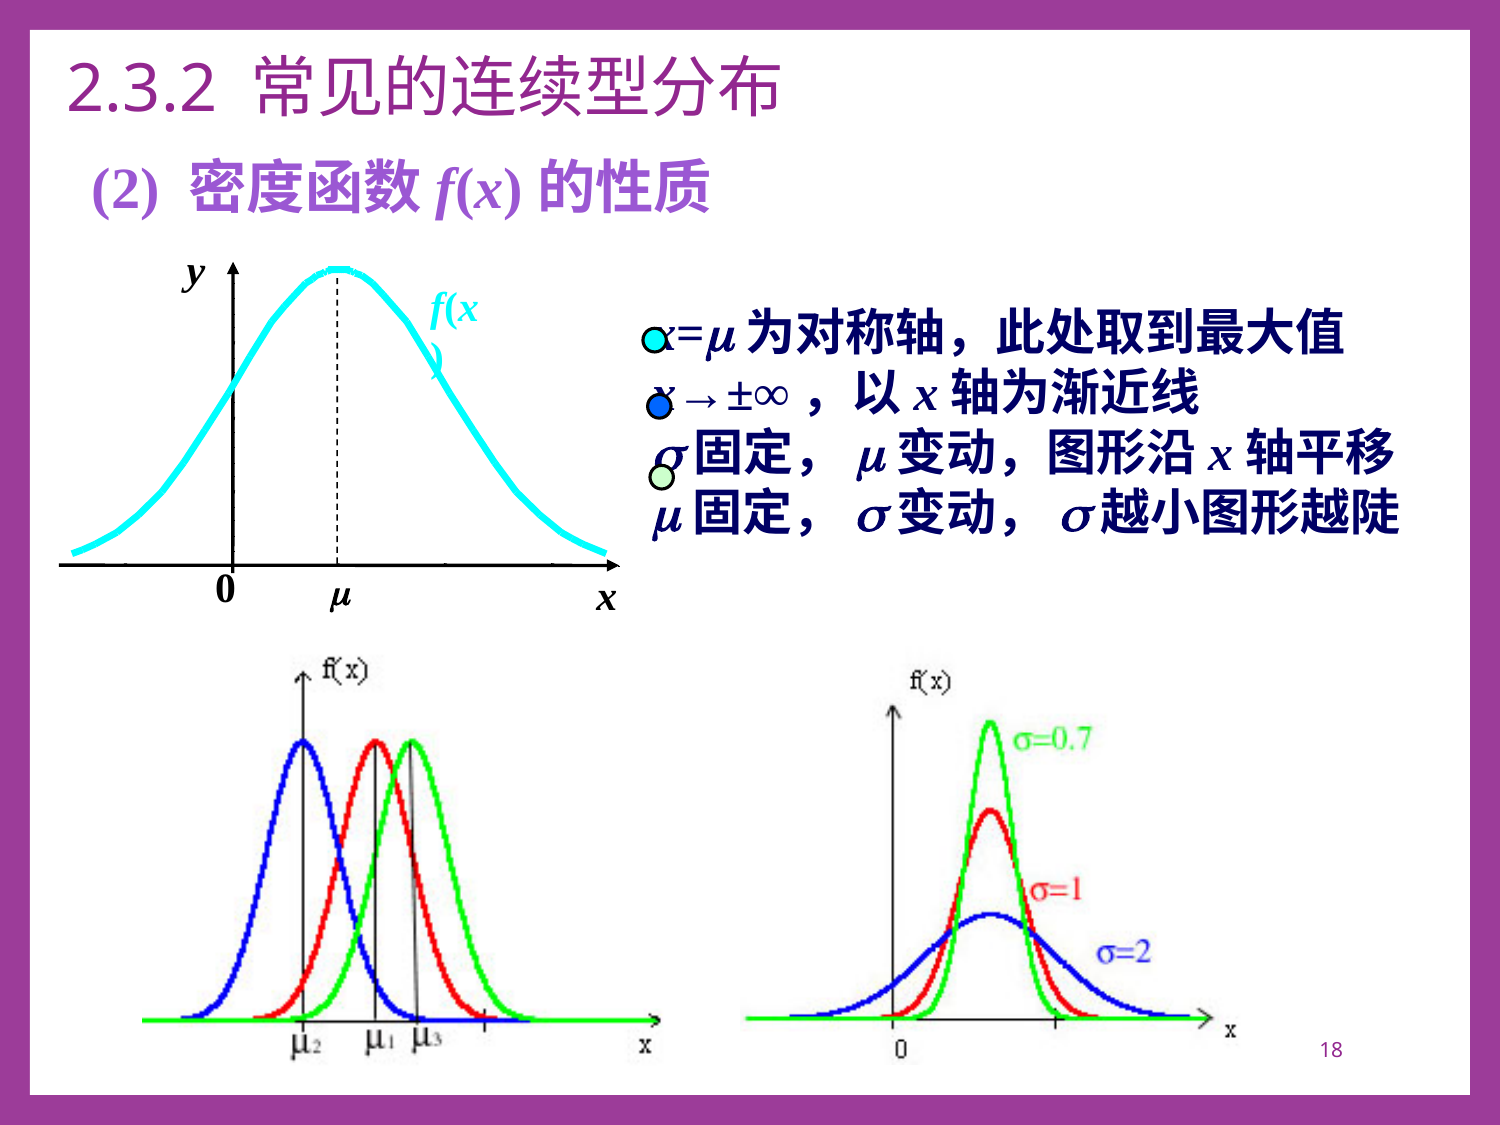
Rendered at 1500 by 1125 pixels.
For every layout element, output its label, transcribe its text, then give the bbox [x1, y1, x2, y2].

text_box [589, 292, 1388, 584]
slide_number 18 [1147, 1020, 1358, 1081]
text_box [58, 243, 620, 620]
picture [739, 630, 1253, 1065]
text_box (2) 密度函数f(x)的性质 [77, 142, 845, 228]
picture [141, 637, 668, 1078]
title 2.3.2 常见的连续型分布 [51, 30, 1296, 151]
